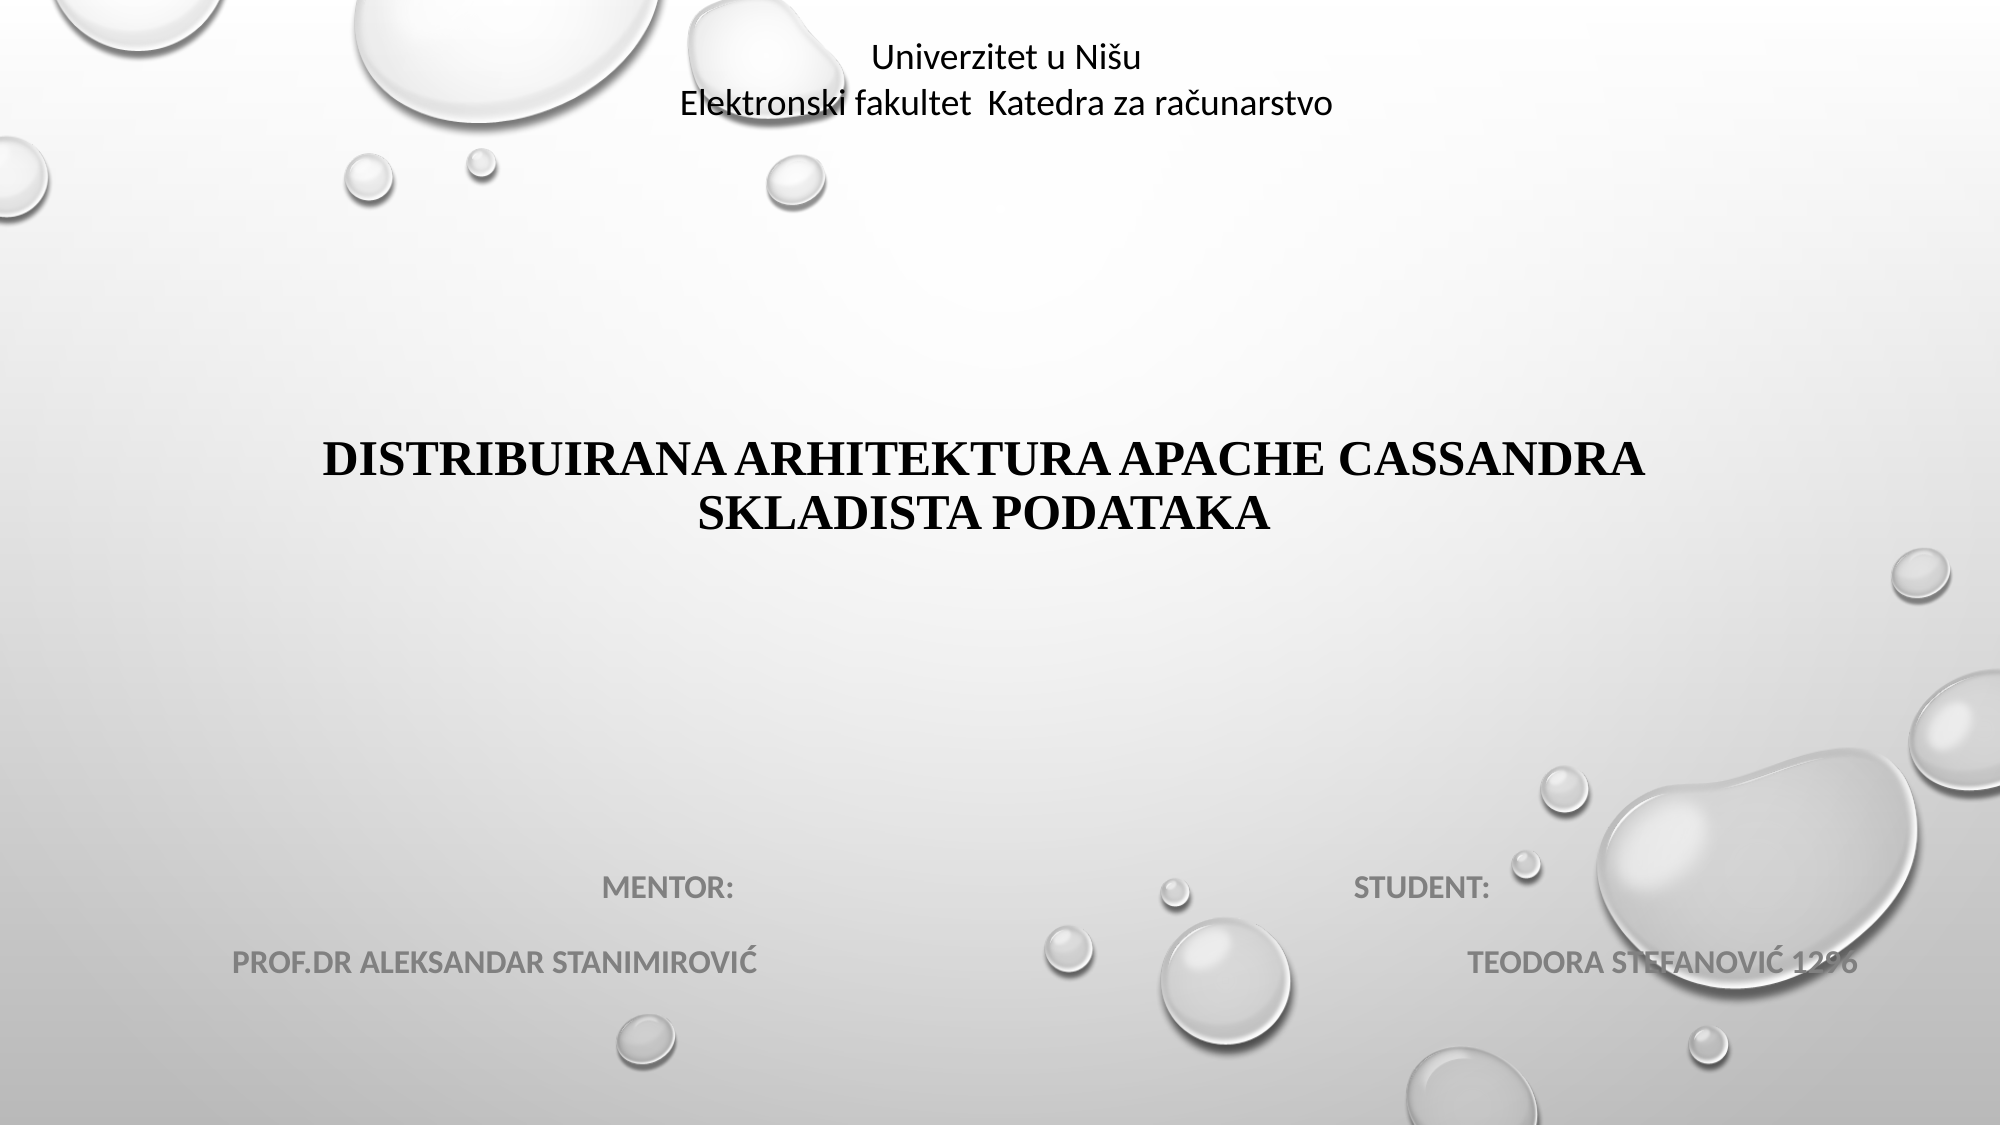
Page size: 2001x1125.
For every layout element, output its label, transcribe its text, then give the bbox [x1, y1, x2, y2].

text_box Univerzitet u Nišu Elektronski fakultet Katedra za računarstvo [484, 25, 1581, 131]
picture [0, 0, 2000, 1125]
subtitle Mentor: Student: Prof.dr Aleksandar Stanimirović Teodora Stefanović 1296 [136, 849, 1955, 1064]
title Distribuirana arhitektura Apache Cassandra skladista podataka [217, 334, 1751, 548]
